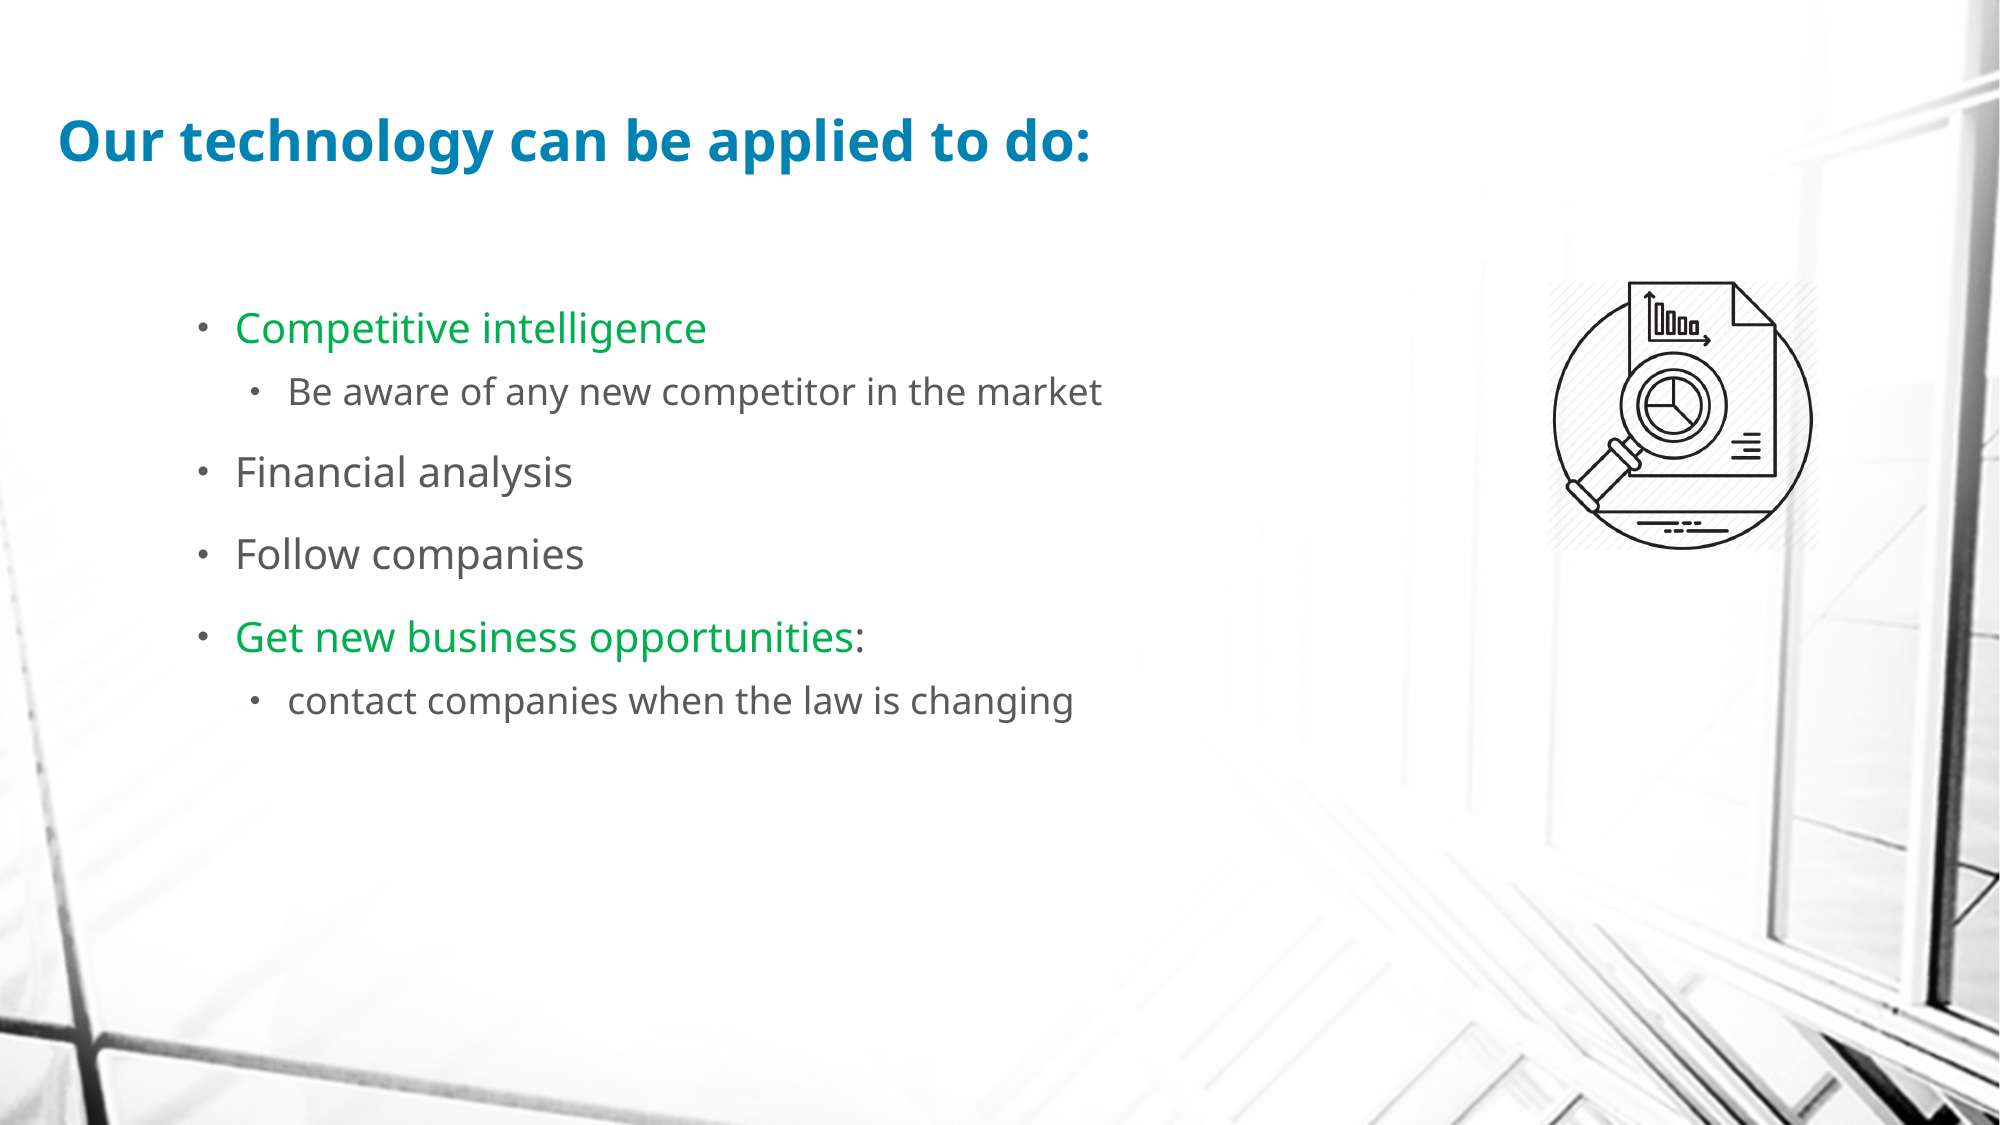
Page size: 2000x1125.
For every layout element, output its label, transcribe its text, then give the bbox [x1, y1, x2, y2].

title Our technology can be applied to do: [42, 78, 1130, 180]
list Competitive intelligence Be aware of any new competitor in the market Financial analysis Follow companies Get new business opportunities: contact companies when the law is changing [174, 299, 1600, 988]
picture [0, 0, 2000, 1125]
